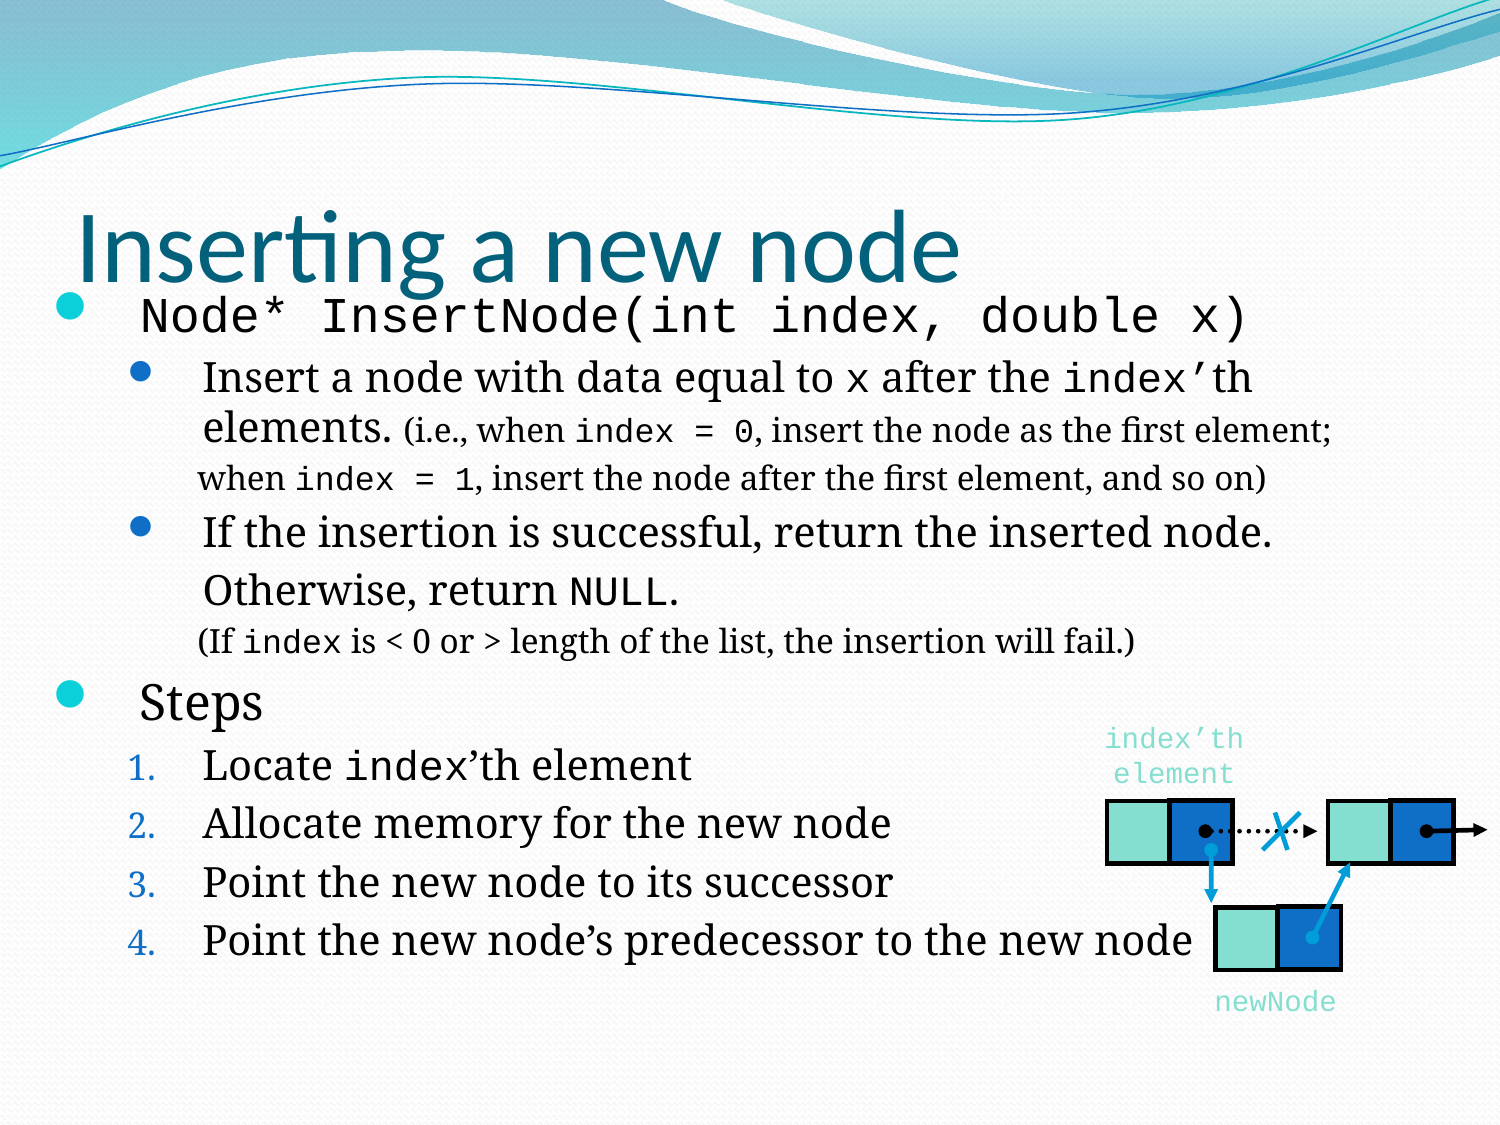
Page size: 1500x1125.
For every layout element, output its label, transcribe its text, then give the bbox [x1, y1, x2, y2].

text_box [1277, 906, 1341, 970]
text_box [1204, 843, 1218, 904]
text_box [1328, 800, 1391, 864]
list Node* InsertNode(int index, double x) Insert a node with data equal to x after the index’th elements. (i.e., when index = 0, insert the node as the first element; when index = 1, insert the node after the first element, and so on) If the insertion is successful, return the inserted node. Otherwise, return NULL. (If index is < 0 or > length of the list, the insertion will fail.) Steps Locate index’th element Allocate memory for the new node Point the new node to its successor Point the new node’s predecessor to the new node [37, 275, 1450, 1025]
text_box index’th element [1087, 712, 1262, 798]
text_box [1306, 862, 1351, 944]
text_box [1391, 800, 1454, 864]
text_box [1199, 825, 1212, 838]
text_box [1420, 823, 1488, 838]
title Inserting a new node [75, 115, 1425, 275]
text_box [1106, 800, 1170, 864]
text_box newNode [1188, 974, 1363, 1025]
text_box [1215, 907, 1278, 971]
text_box [1170, 800, 1233, 864]
text_box [1305, 825, 1318, 838]
